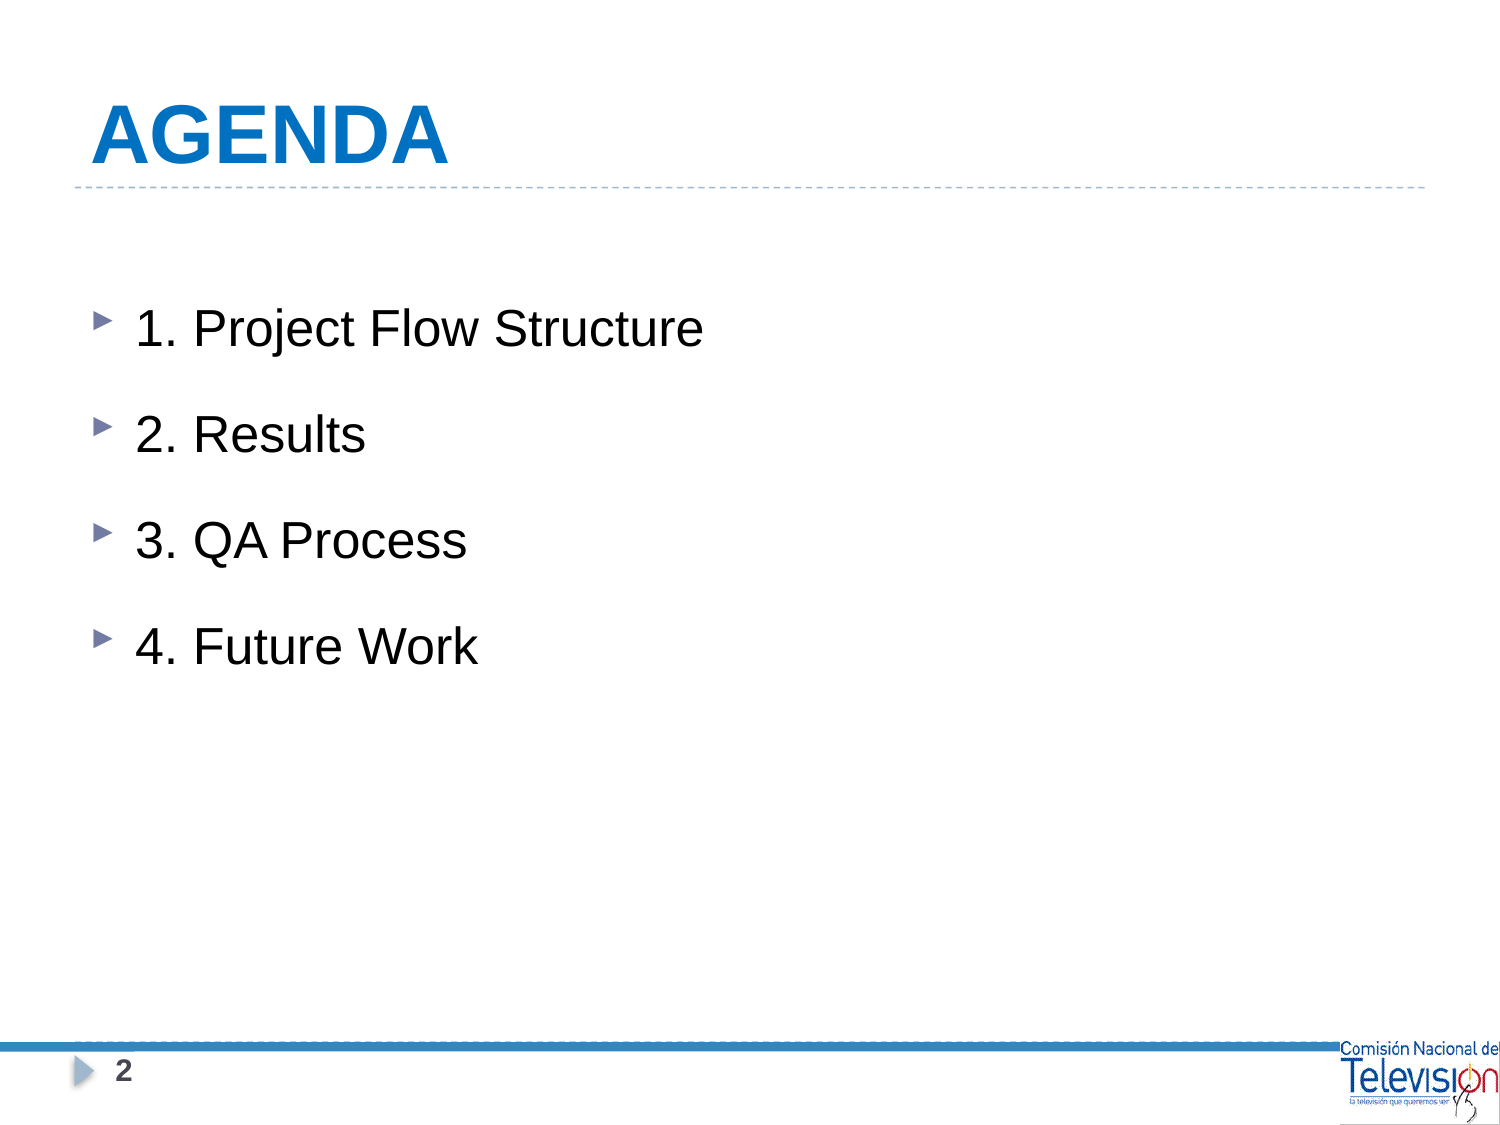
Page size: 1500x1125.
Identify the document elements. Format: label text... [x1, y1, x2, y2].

slide_number 2 [100, 1042, 426, 1046]
title Agenda [75, 24, 1425, 188]
picture [1340, 1041, 1500, 1125]
slide_number 2 [100, 1047, 426, 1103]
list 1. Project Flow Structure 2. Results 3. QA Process 4. Future Work [75, 255, 1425, 941]
